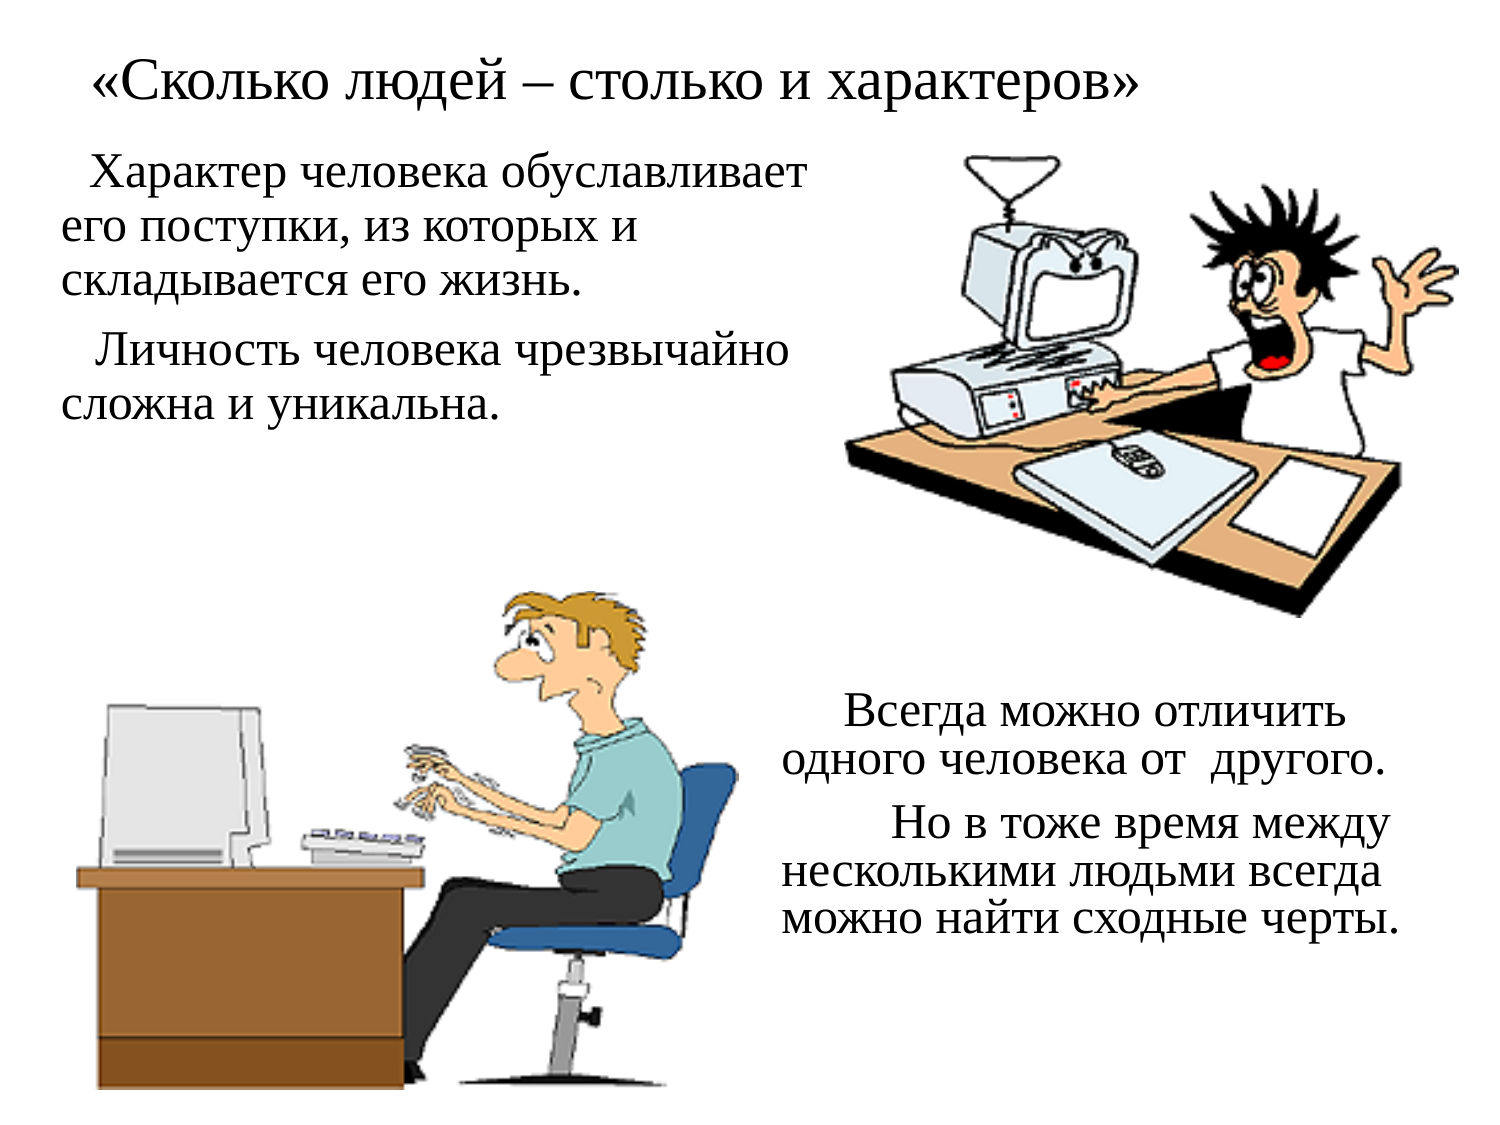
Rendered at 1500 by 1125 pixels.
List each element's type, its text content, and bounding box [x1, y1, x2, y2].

list Всегда можно отличить одного человека от другого. Но в тоже время между несколькими людьми всегда можно найти сходные черты. [739, 680, 1460, 1059]
picture [76, 591, 739, 1090]
list Характер человека обуславливает его поступки, из которых и складывается его жизнь. Личность человека чрезвычайно сложна и уникальна. [17, 136, 892, 1071]
title «Сколько людей – столько и характеров» [74, 25, 1426, 126]
picture [844, 155, 1459, 618]
